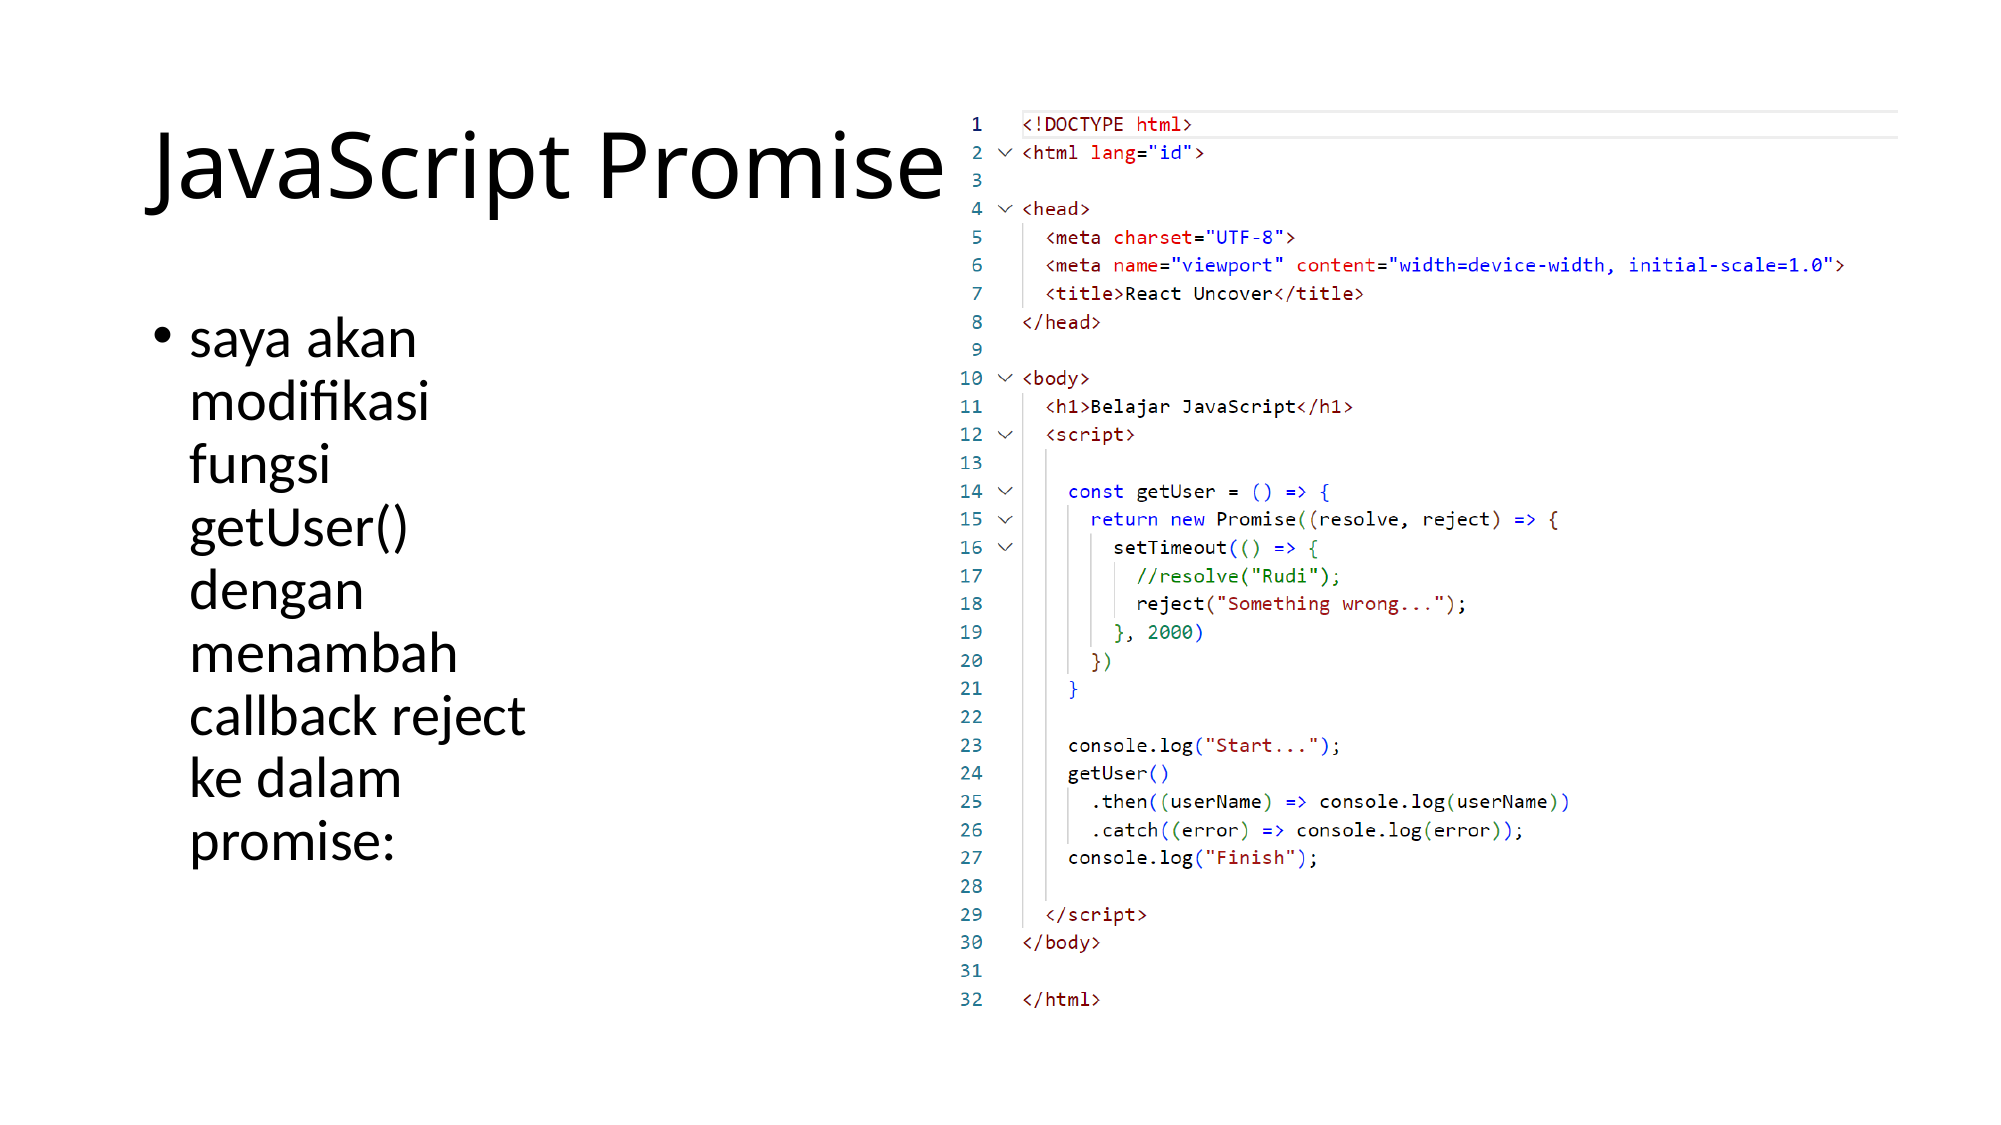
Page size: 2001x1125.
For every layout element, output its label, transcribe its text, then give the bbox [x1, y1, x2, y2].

title JavaScript Promise [137, 59, 1863, 278]
list saya akan modifikasi fungsi getUser() dengan menambah callback reject ke dalam promise: [137, 299, 571, 1014]
picture [949, 108, 1898, 1033]
